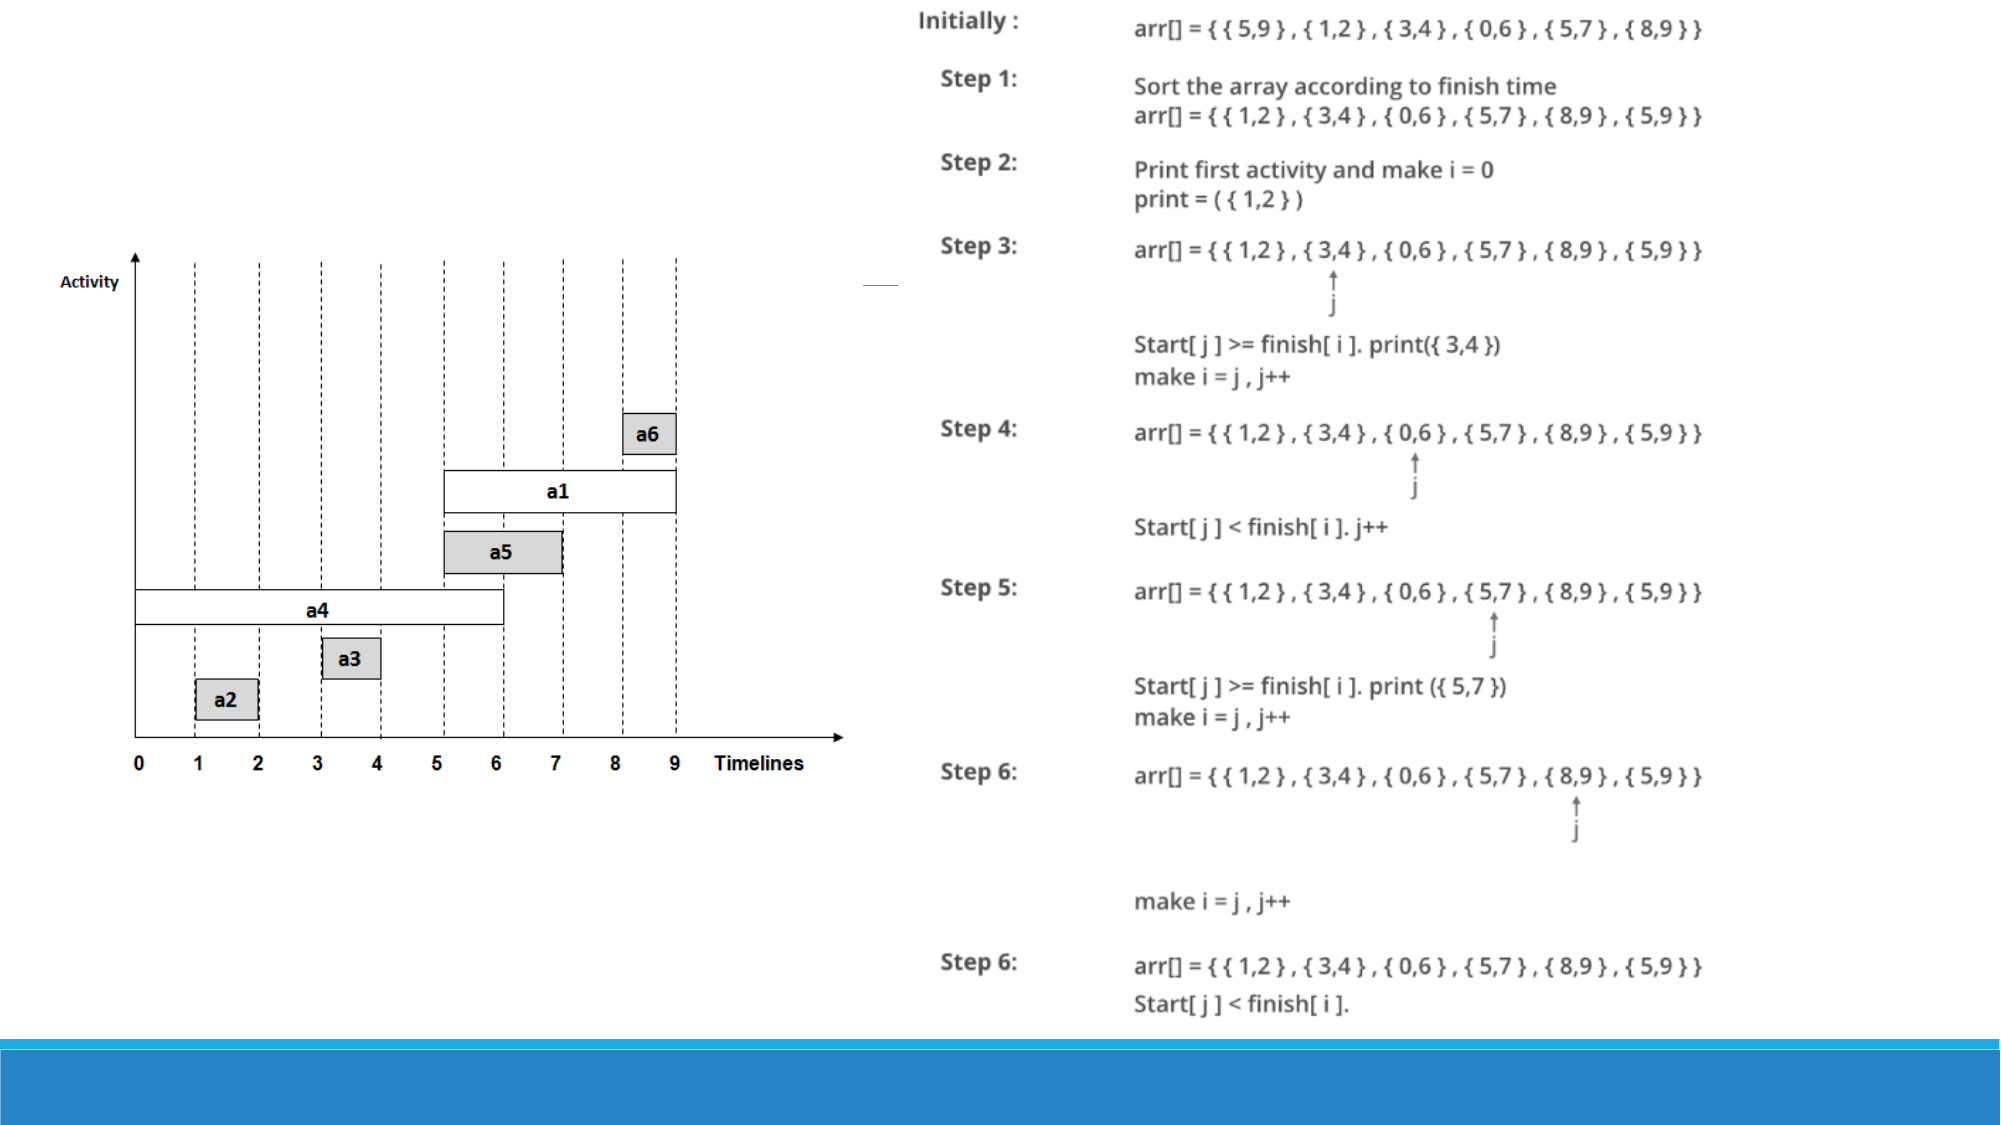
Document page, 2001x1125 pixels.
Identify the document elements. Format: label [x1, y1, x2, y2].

picture [897, 0, 1991, 1033]
picture [43, 232, 864, 794]
